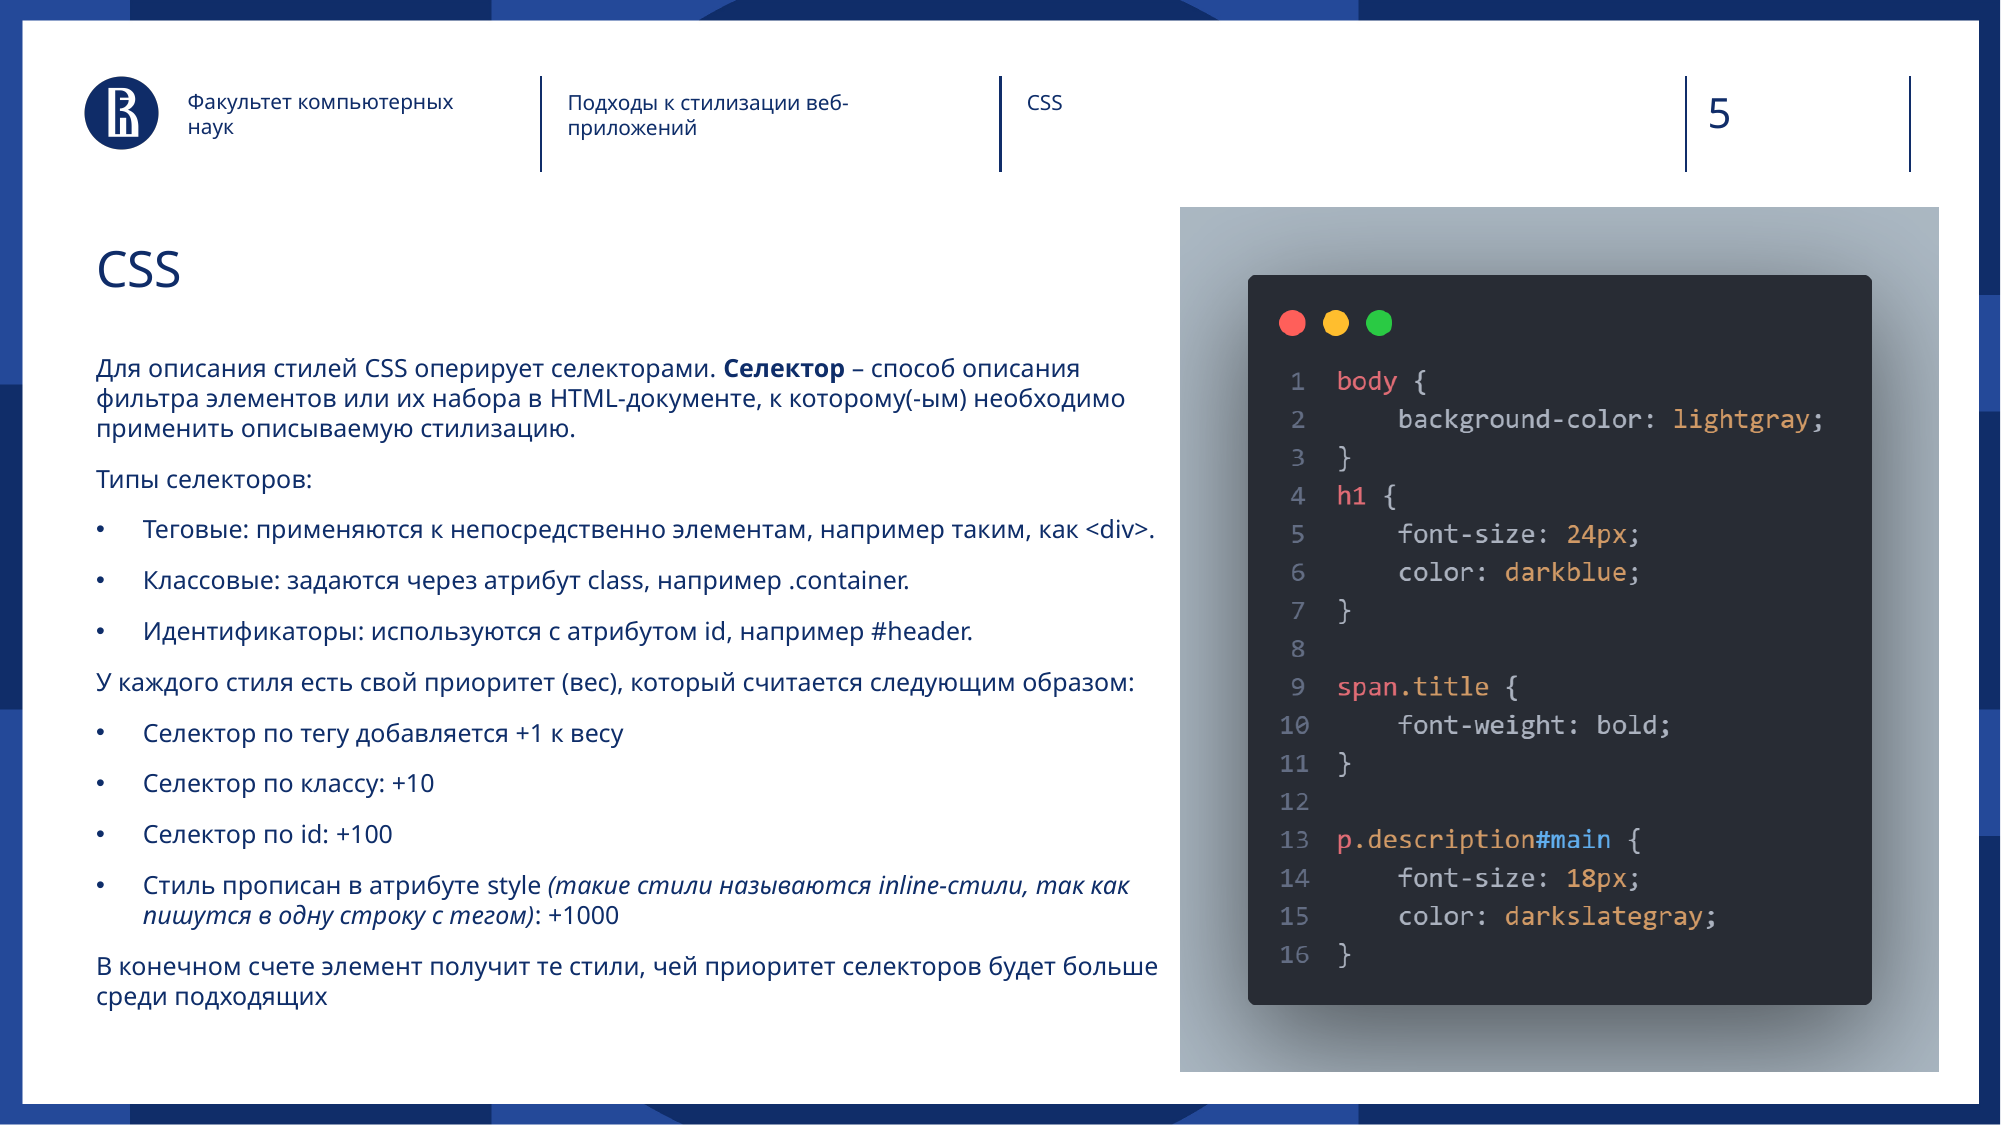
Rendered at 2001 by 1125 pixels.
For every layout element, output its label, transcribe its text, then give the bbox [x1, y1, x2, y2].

list Подходы к стилизации веб-приложений [567, 90, 907, 157]
picture [0, 0, 2001, 1125]
list Для описания стилей CSS оперирует селекторами. Селектор – способ описания фильтра элементов или их набора в HTML-документе, к которому(-ым) необходимо применить описываемую стилизацию. Типы селекторов: Теговые: применяются к непосредственно элементам, например таким, как <div>. Классовые: задаются через атрибут class, например .container. Идентификаторы: используются с атрибутом id, например #header. У каждого стиля есть свой приоритет (вес), который считается следующим образом: Селектор по тегу добавляется +1 к весу Селектор по классу: +10 Селектор по id: +100 Стиль прописан в атрибуте style (такие стили называются inline-стили, так как пишутся в одну строку с тегом): +1000 В конечном счете элемент получит те стили, чей приоритет селекторов будет больше среди подходящих [96, 352, 1170, 1050]
title CSS [96, 237, 957, 352]
list Факультет компьютерных наук [187, 88, 500, 157]
list CSS [1026, 90, 1367, 157]
